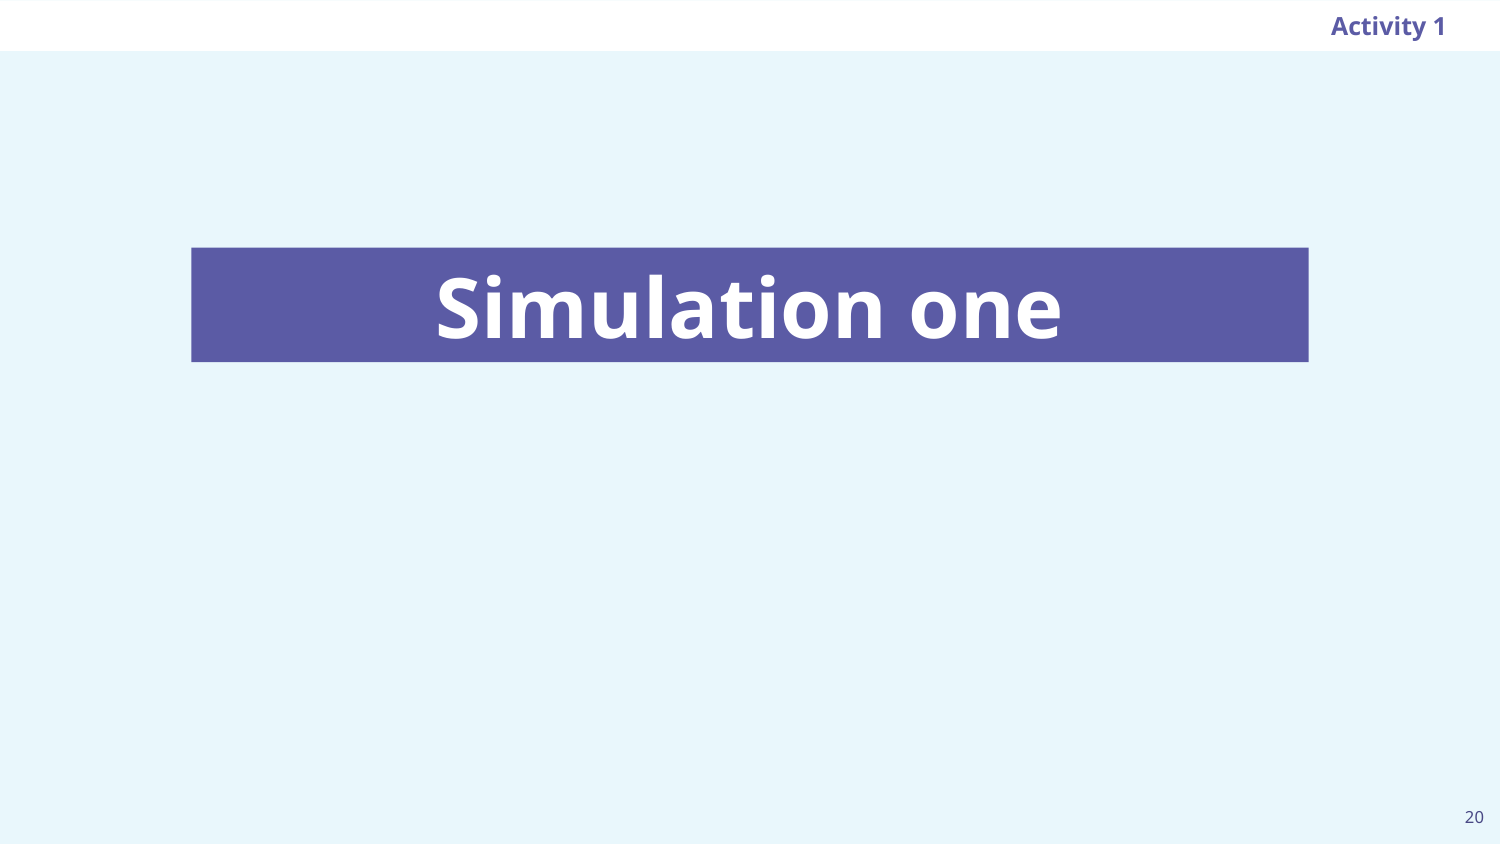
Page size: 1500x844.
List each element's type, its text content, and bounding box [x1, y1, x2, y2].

subtitle Activity 1 [862, 0, 1448, 52]
title Simulation one [191, 247, 1309, 363]
slide_number ‹#› [1448, 792, 1500, 844]
